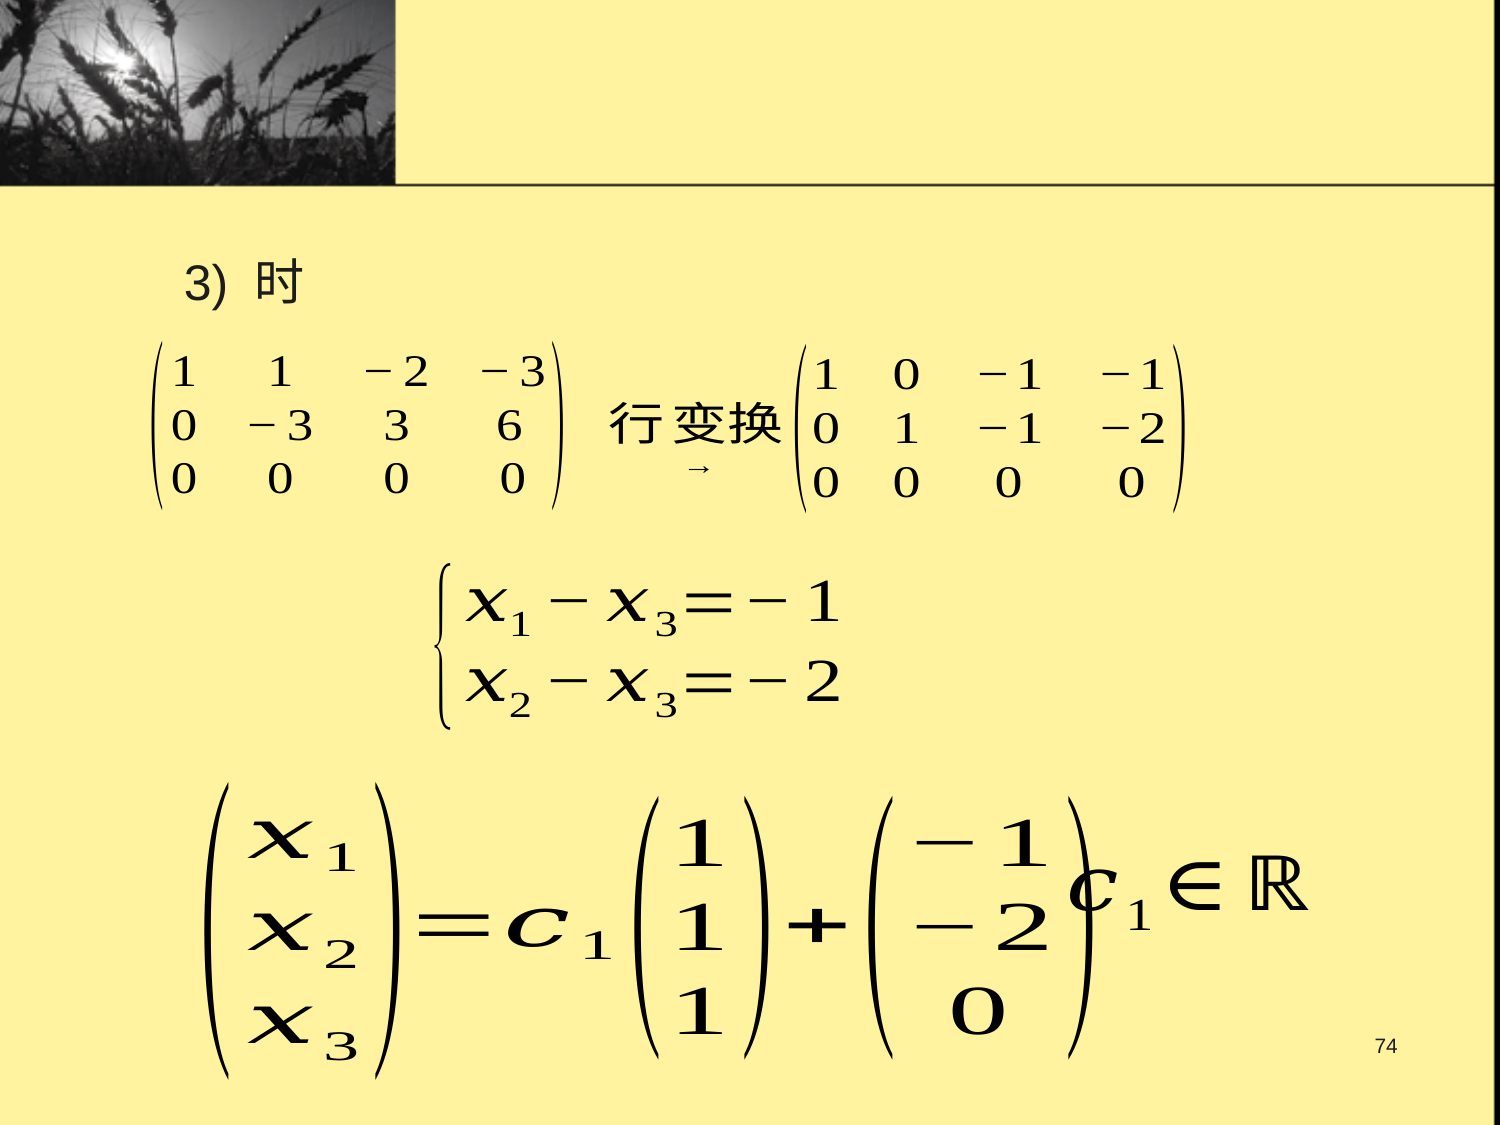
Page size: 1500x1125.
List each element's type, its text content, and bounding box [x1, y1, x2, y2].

slide_number 74 [1199, 1024, 1413, 1101]
picture [0, 0, 1500, 1125]
